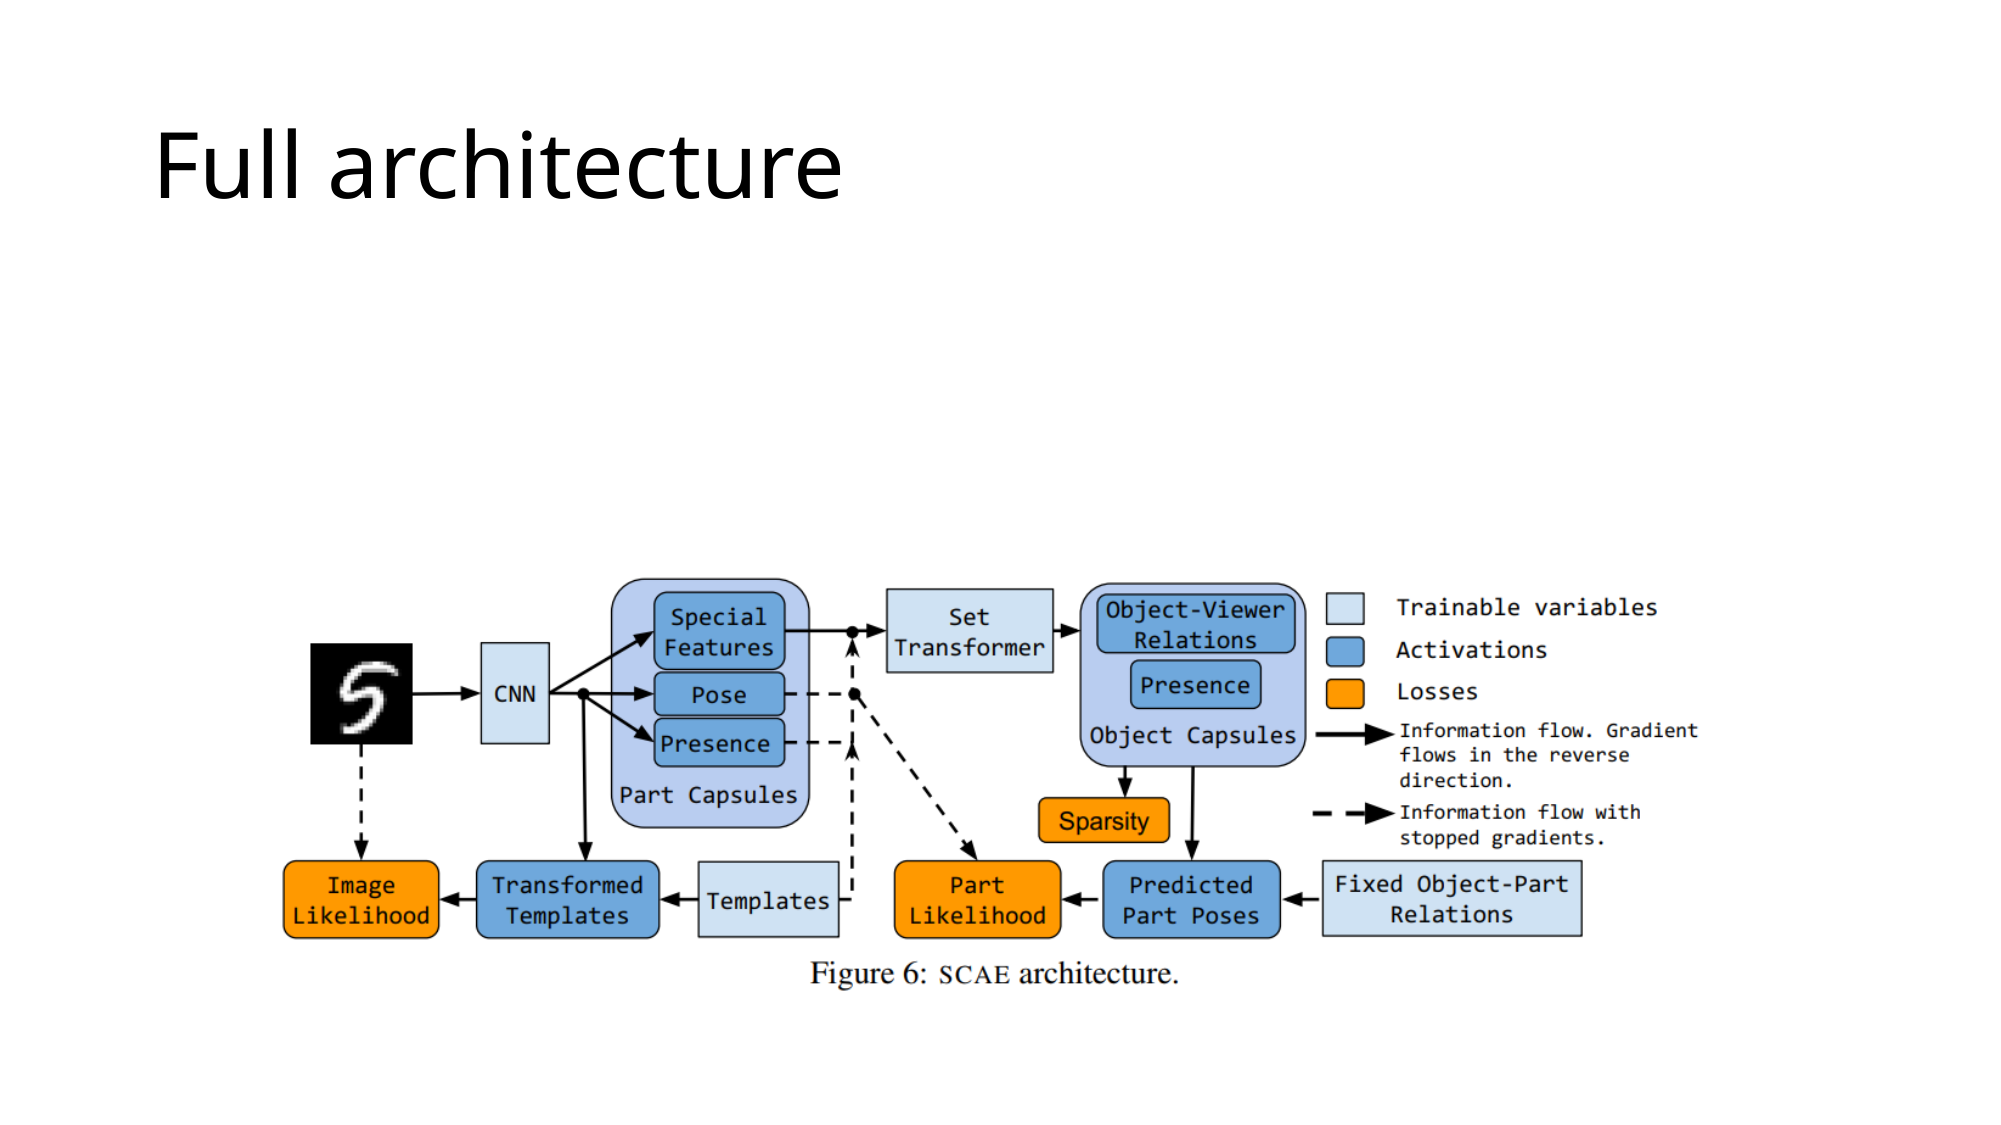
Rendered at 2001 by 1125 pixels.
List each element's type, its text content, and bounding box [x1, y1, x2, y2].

picture [239, 541, 1720, 1020]
title Full architecture [137, 59, 1863, 278]
